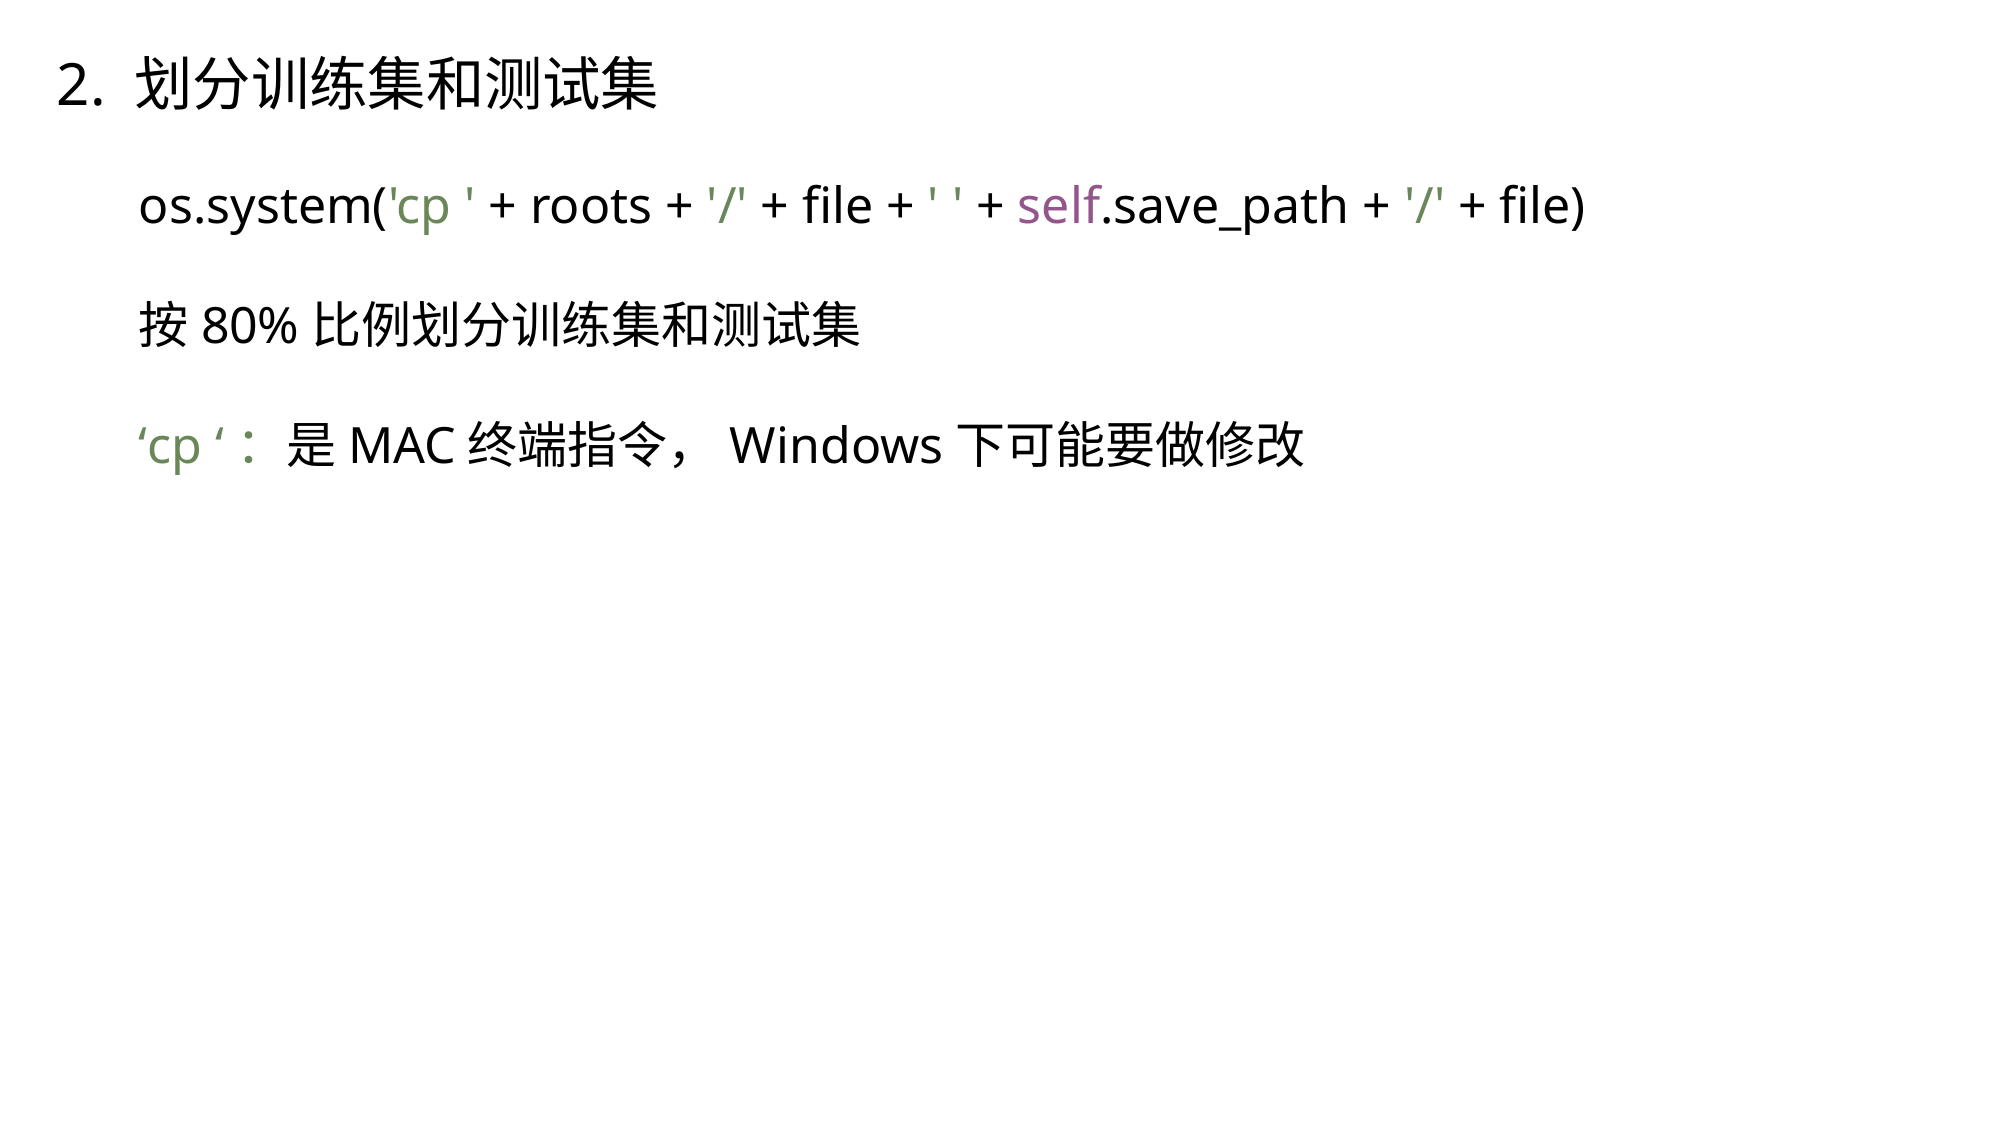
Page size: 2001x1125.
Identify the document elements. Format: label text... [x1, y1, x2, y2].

text_box 2. 划分训练集和测试集 [42, 39, 790, 195]
text_box os.system('cp ' + roots + '/' + file + ' ' + self.save_path + '/' + file) 按80%比例划分训练集和测试集 ‘cp ‘：是MAC终端指令，Windows下可能要做修改 [124, 166, 1704, 482]
